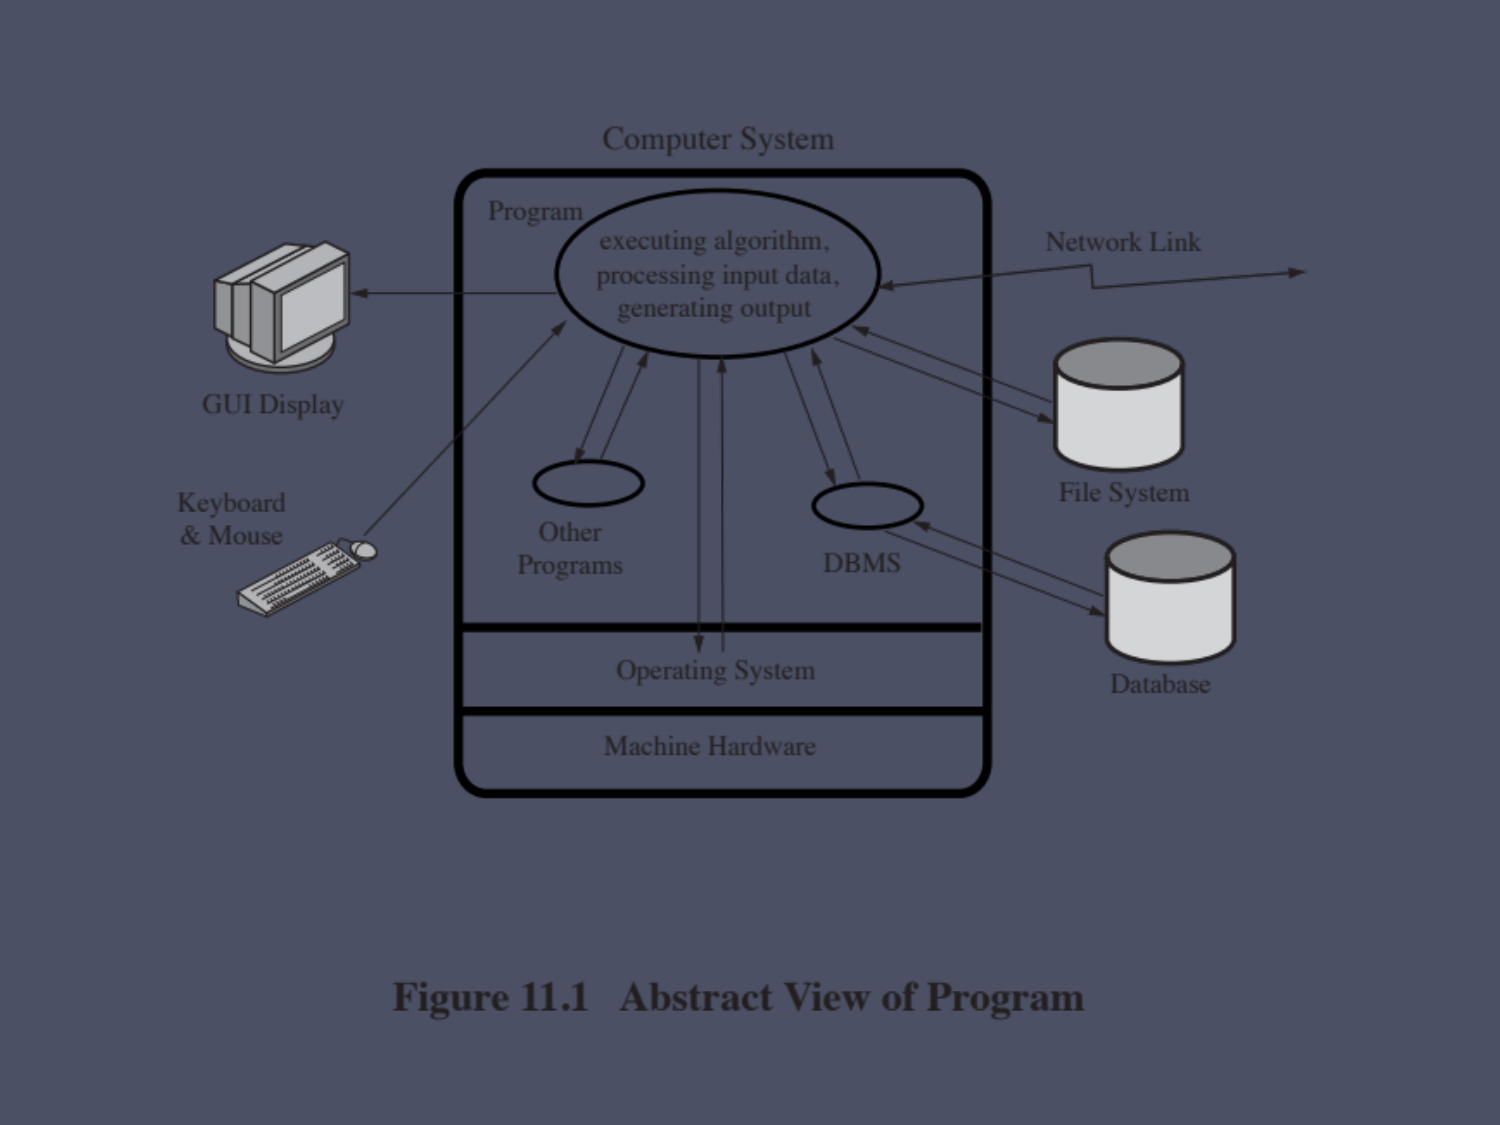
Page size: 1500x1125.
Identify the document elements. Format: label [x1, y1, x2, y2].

picture [41, 42, 1448, 1084]
